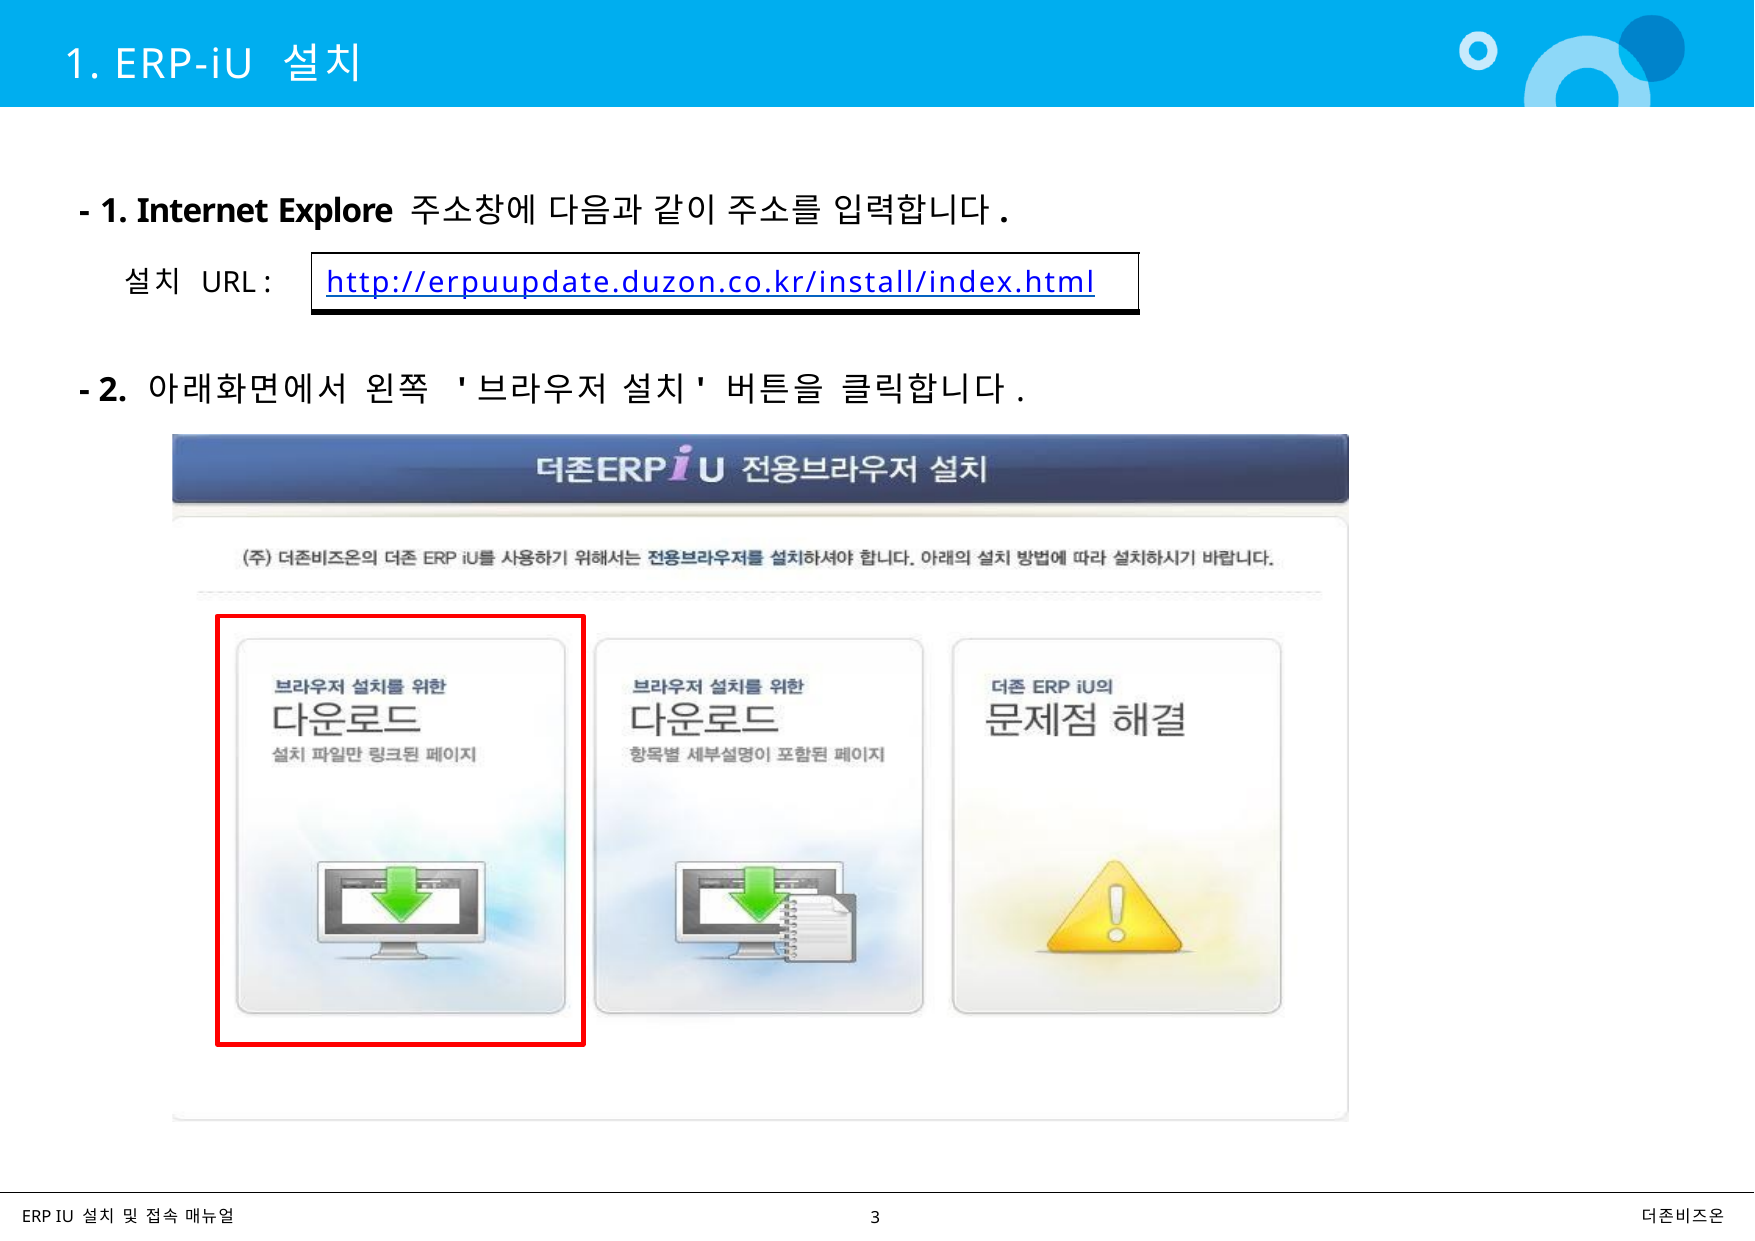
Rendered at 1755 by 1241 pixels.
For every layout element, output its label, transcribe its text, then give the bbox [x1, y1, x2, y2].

title 1. ERP-iU 설치 [61, 34, 528, 245]
text_box 설치 URL : [122, 261, 311, 299]
footer ERP IU 설치 및 접속 매뉴얼 [19, 1202, 240, 1241]
text_box [172, 434, 1349, 1122]
picture [1525, 36, 1650, 107]
text_box - 2. 아래화면에서 왼쪽 '브라우저 설치' 버튼을 클릭합니다. [77, 366, 1240, 409]
picture [1621, 17, 1683, 80]
text_box - 1. Internet Explore 주소창에 다음과 같이 주소를 입력합니다. [77, 187, 1253, 229]
text_box [217, 615, 584, 1045]
picture [1460, 32, 1497, 70]
slide_number 3 [866, 1206, 884, 1241]
slide_number 더존비즈온 [1639, 1202, 1735, 1241]
text_box http://erpuupdate.duzon.co.kr/install/index.html [312, 261, 1139, 304]
